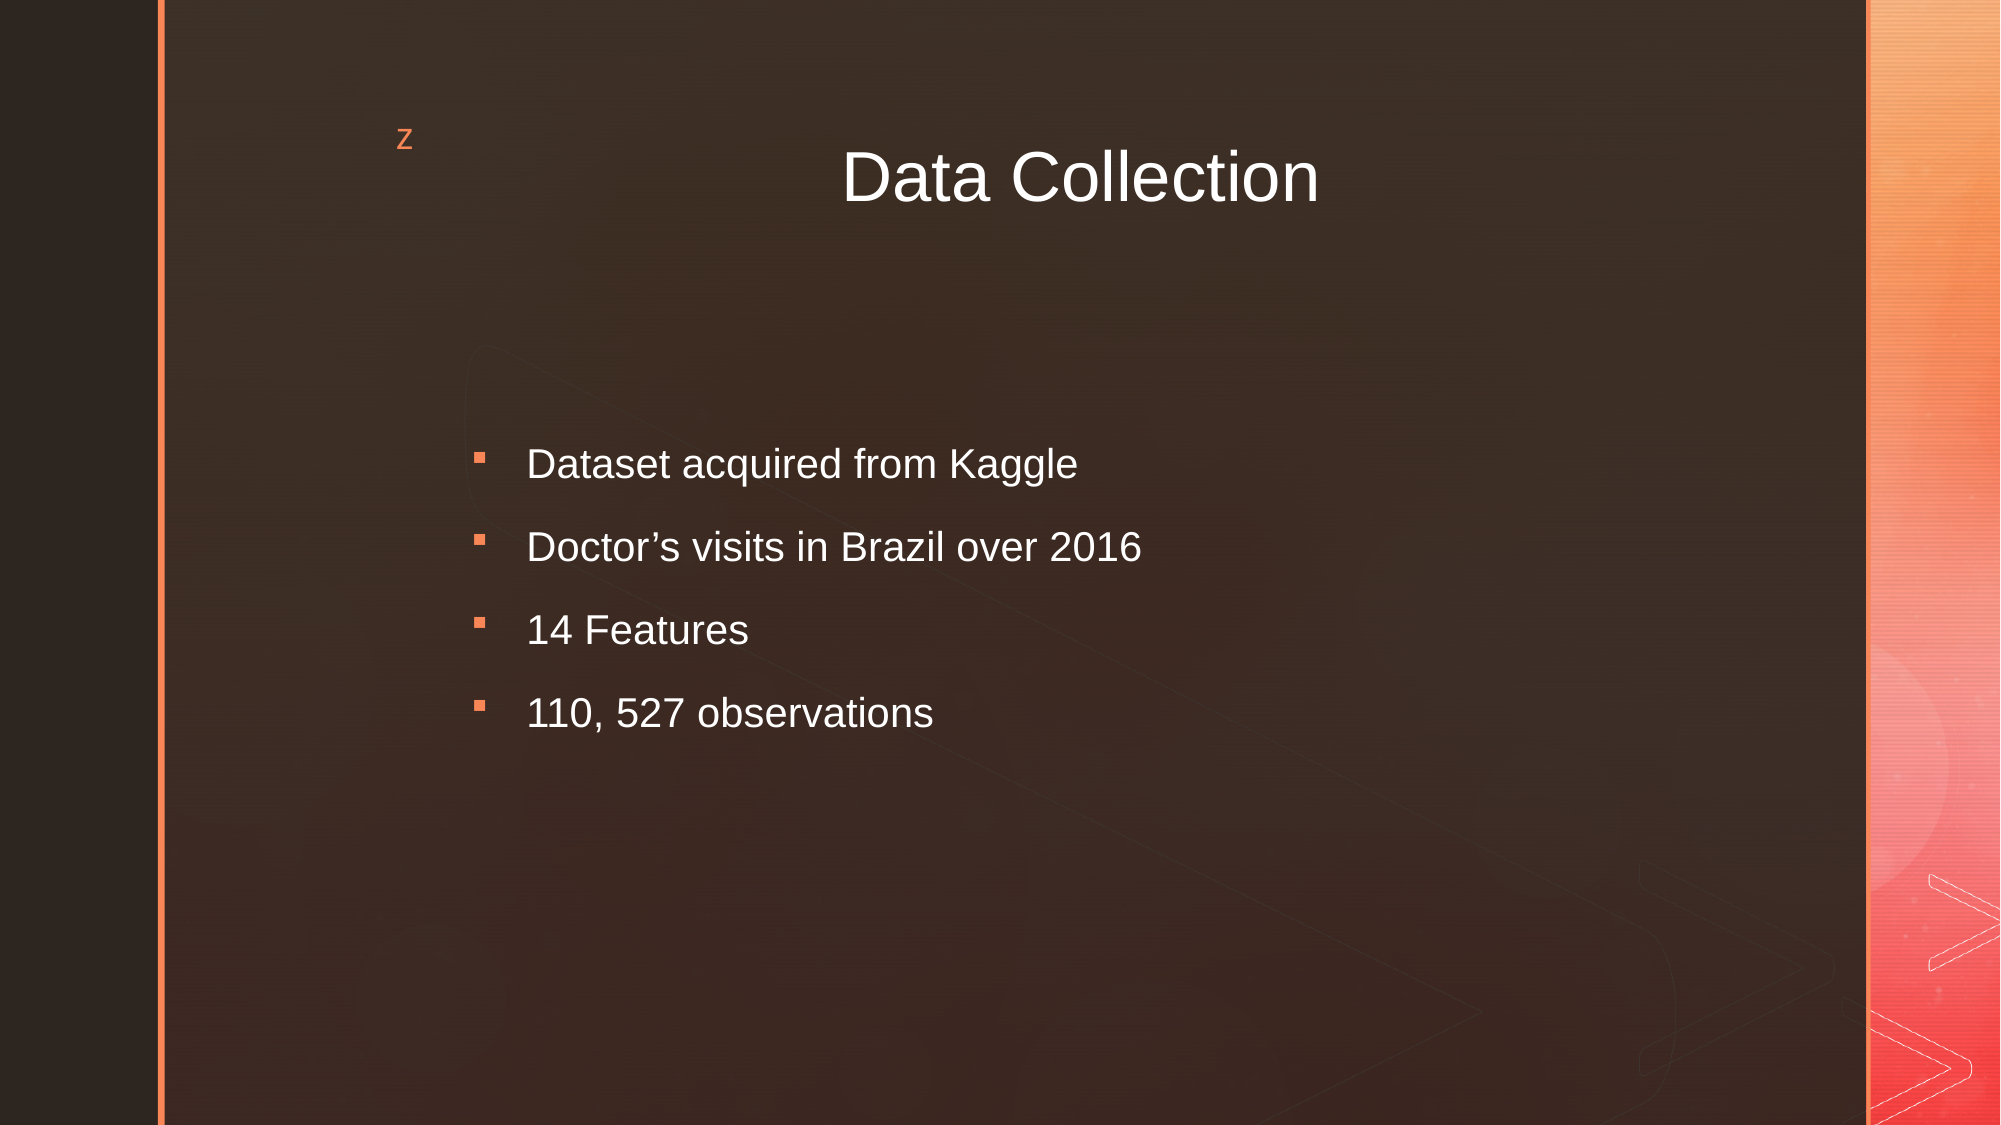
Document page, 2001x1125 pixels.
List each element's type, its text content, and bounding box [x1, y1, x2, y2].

title Data Collection [428, 132, 1734, 310]
list Dataset acquired from Kaggle Doctor’s visits in Brazil over 2016 14 Features 110, 527 observations [454, 336, 1734, 993]
picture [1871, 0, 2001, 1125]
